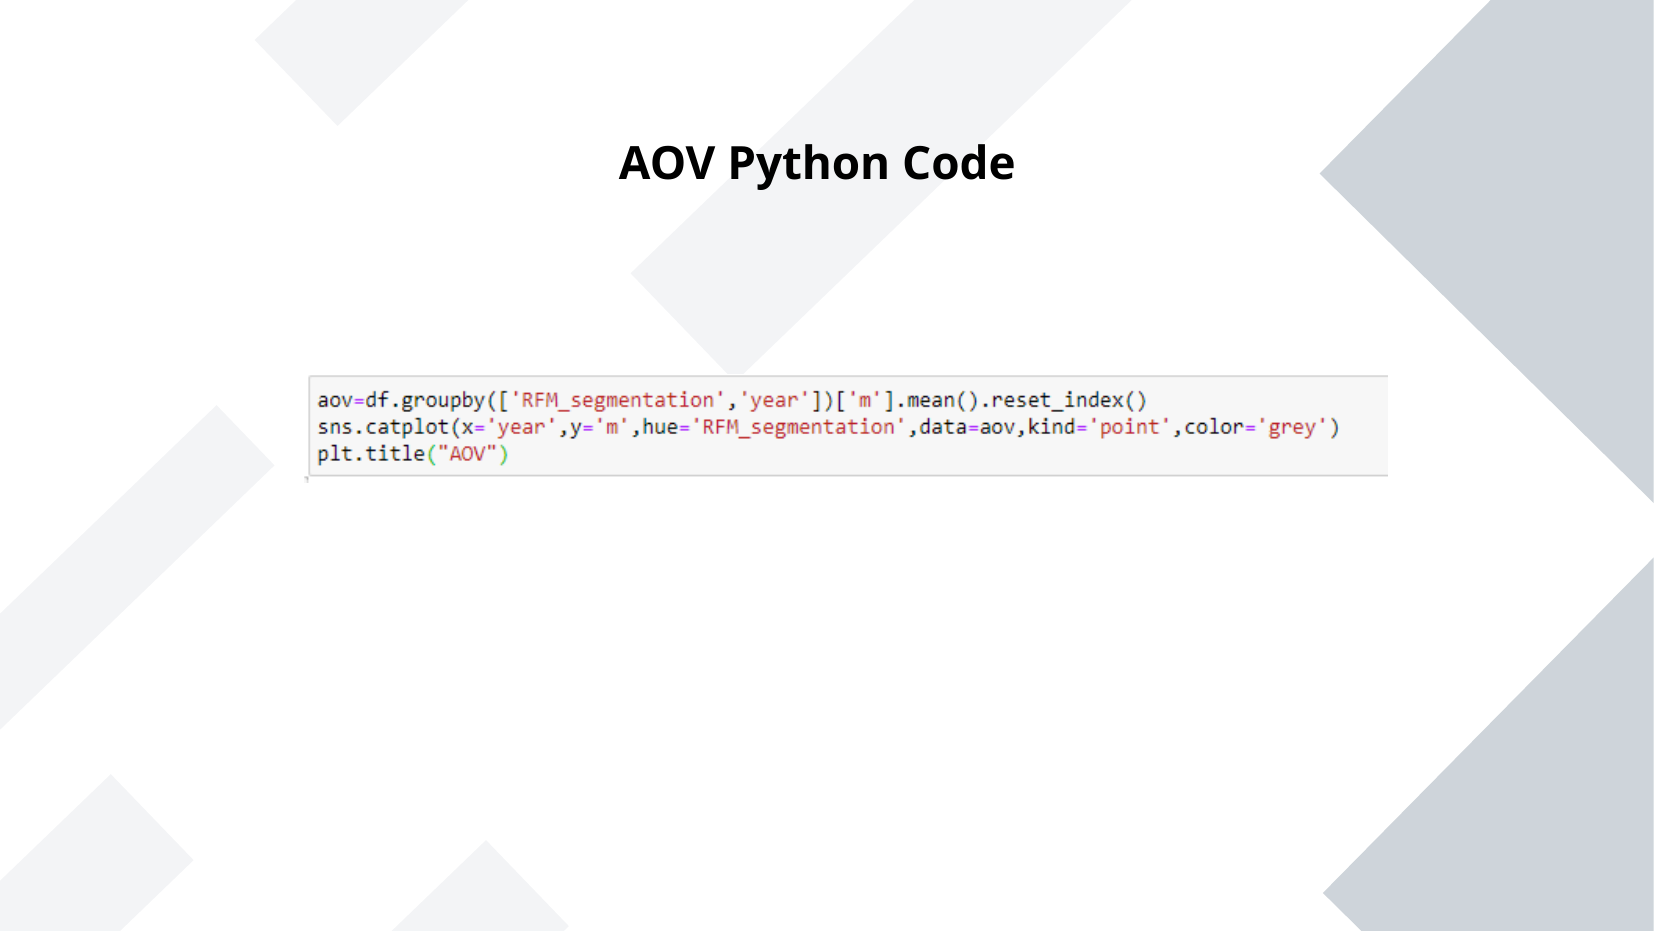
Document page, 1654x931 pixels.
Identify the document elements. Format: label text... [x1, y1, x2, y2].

text_box AOV Python Code [525, 126, 1110, 204]
picture [304, 374, 1388, 483]
